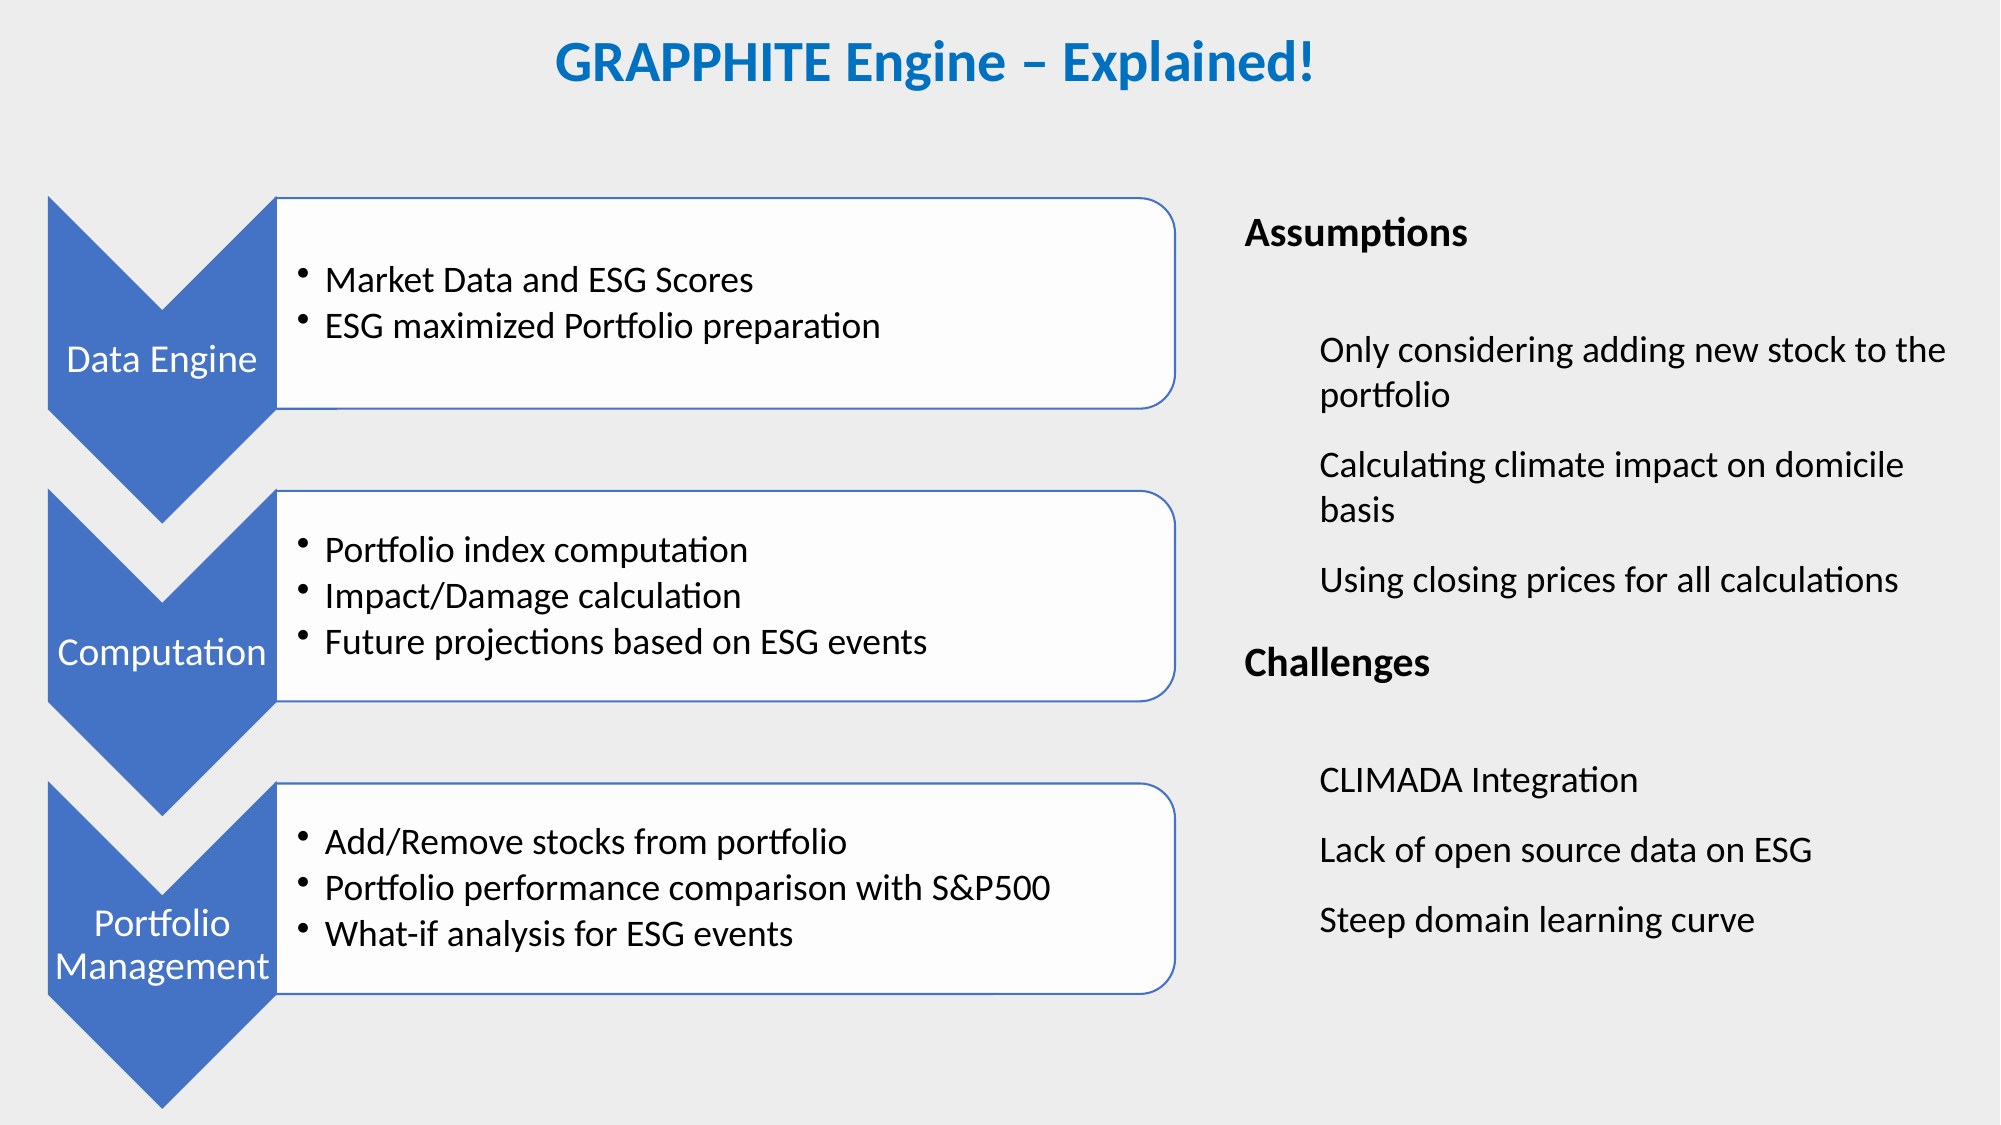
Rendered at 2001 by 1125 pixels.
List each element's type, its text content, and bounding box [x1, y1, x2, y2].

text_box GRAPPHITE Engine – Explained! [540, 15, 1367, 101]
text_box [48, 197, 1175, 1108]
text_box Assumptions Only considering adding new stock to the portfolio Calculating climate impact on domicile basis Using closing prices for all calculations Challenges CLIMADA Integration Lack of open source data on ESG Steep domain learning curve [1229, 197, 1989, 948]
text_box [1076, 153, 2000, 1125]
